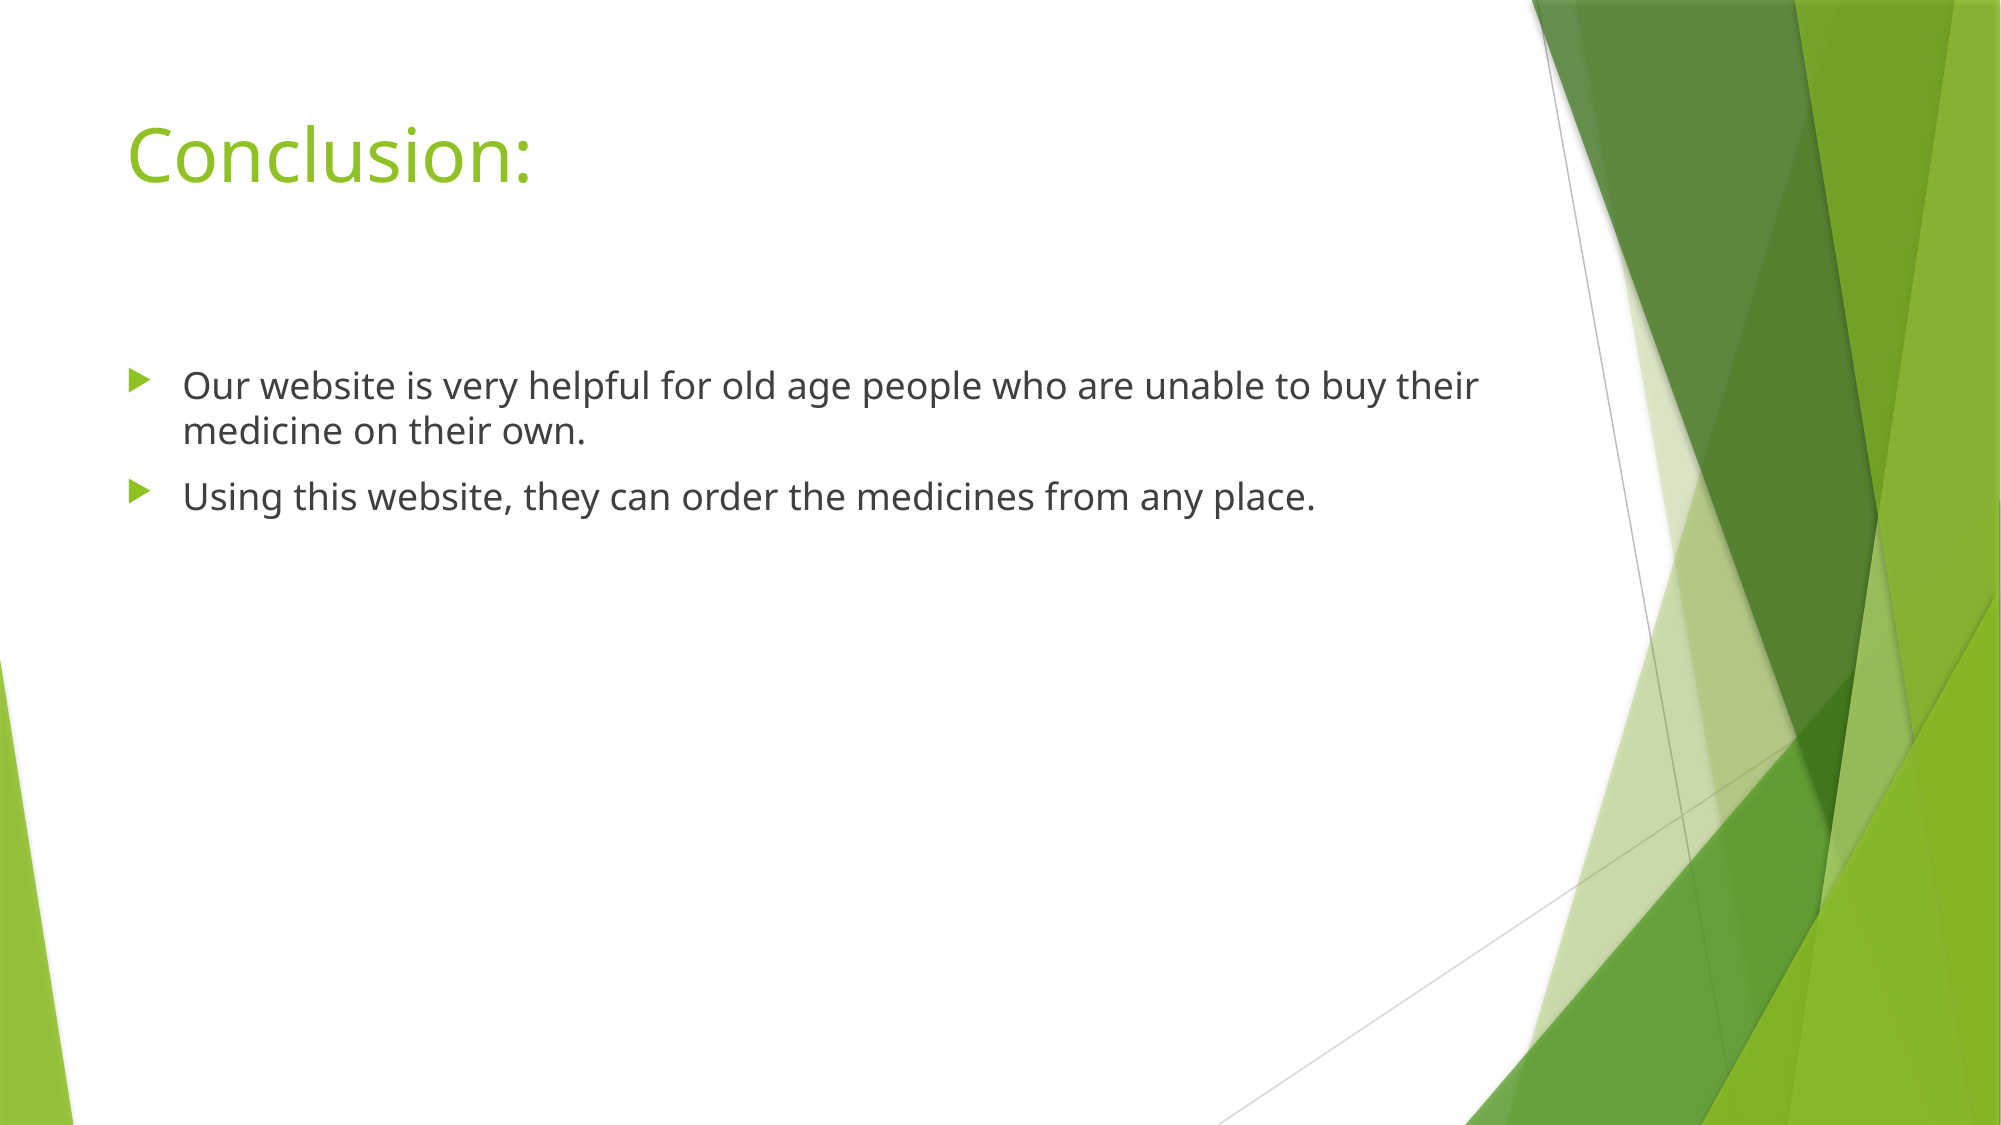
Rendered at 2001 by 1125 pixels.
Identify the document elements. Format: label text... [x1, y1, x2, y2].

list Our website is very helpful for old age people who are unable to buy their medicine on their own. Using this website, they can order the medicines from any place. [111, 354, 1522, 992]
title Conclusion: [111, 99, 1522, 317]
